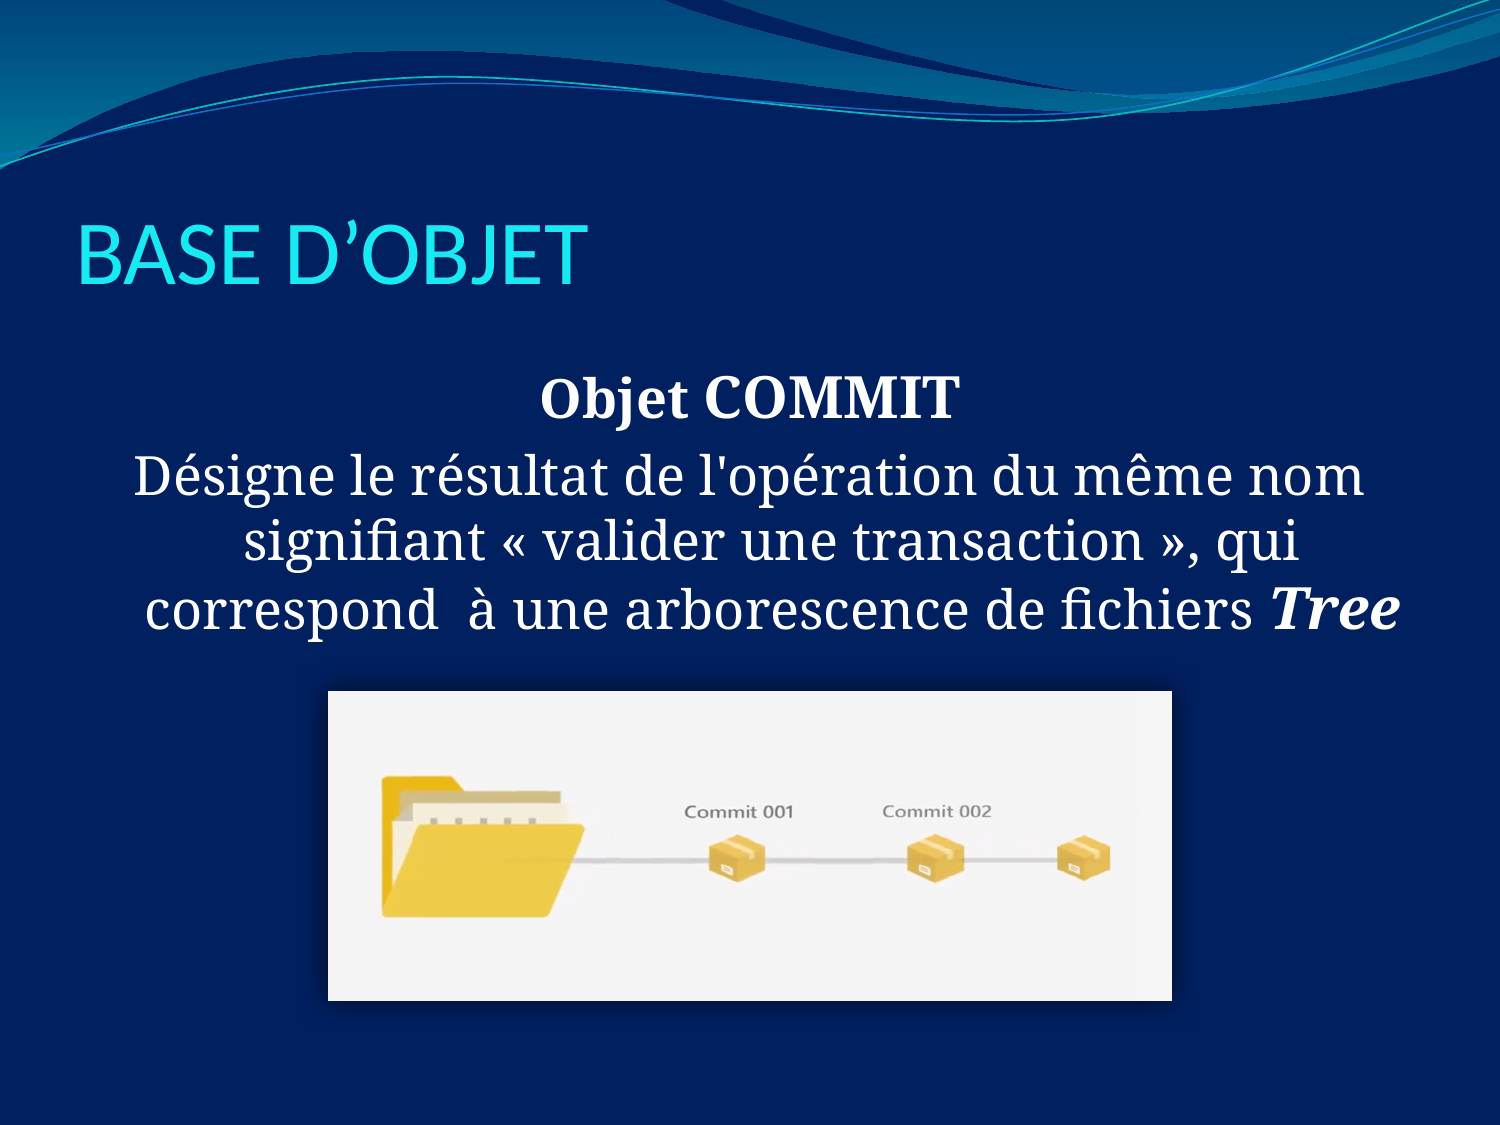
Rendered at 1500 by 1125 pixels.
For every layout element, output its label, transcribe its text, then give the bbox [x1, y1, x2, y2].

list Objet COMMIT Désigne le résultat de l'opération du même nom signifiant « valider une transaction », qui correspond à une arborescence de fichiers Tree [75, 317, 1425, 1038]
title BASE D’OBJET [75, 115, 1425, 303]
picture [327, 691, 1173, 1002]
